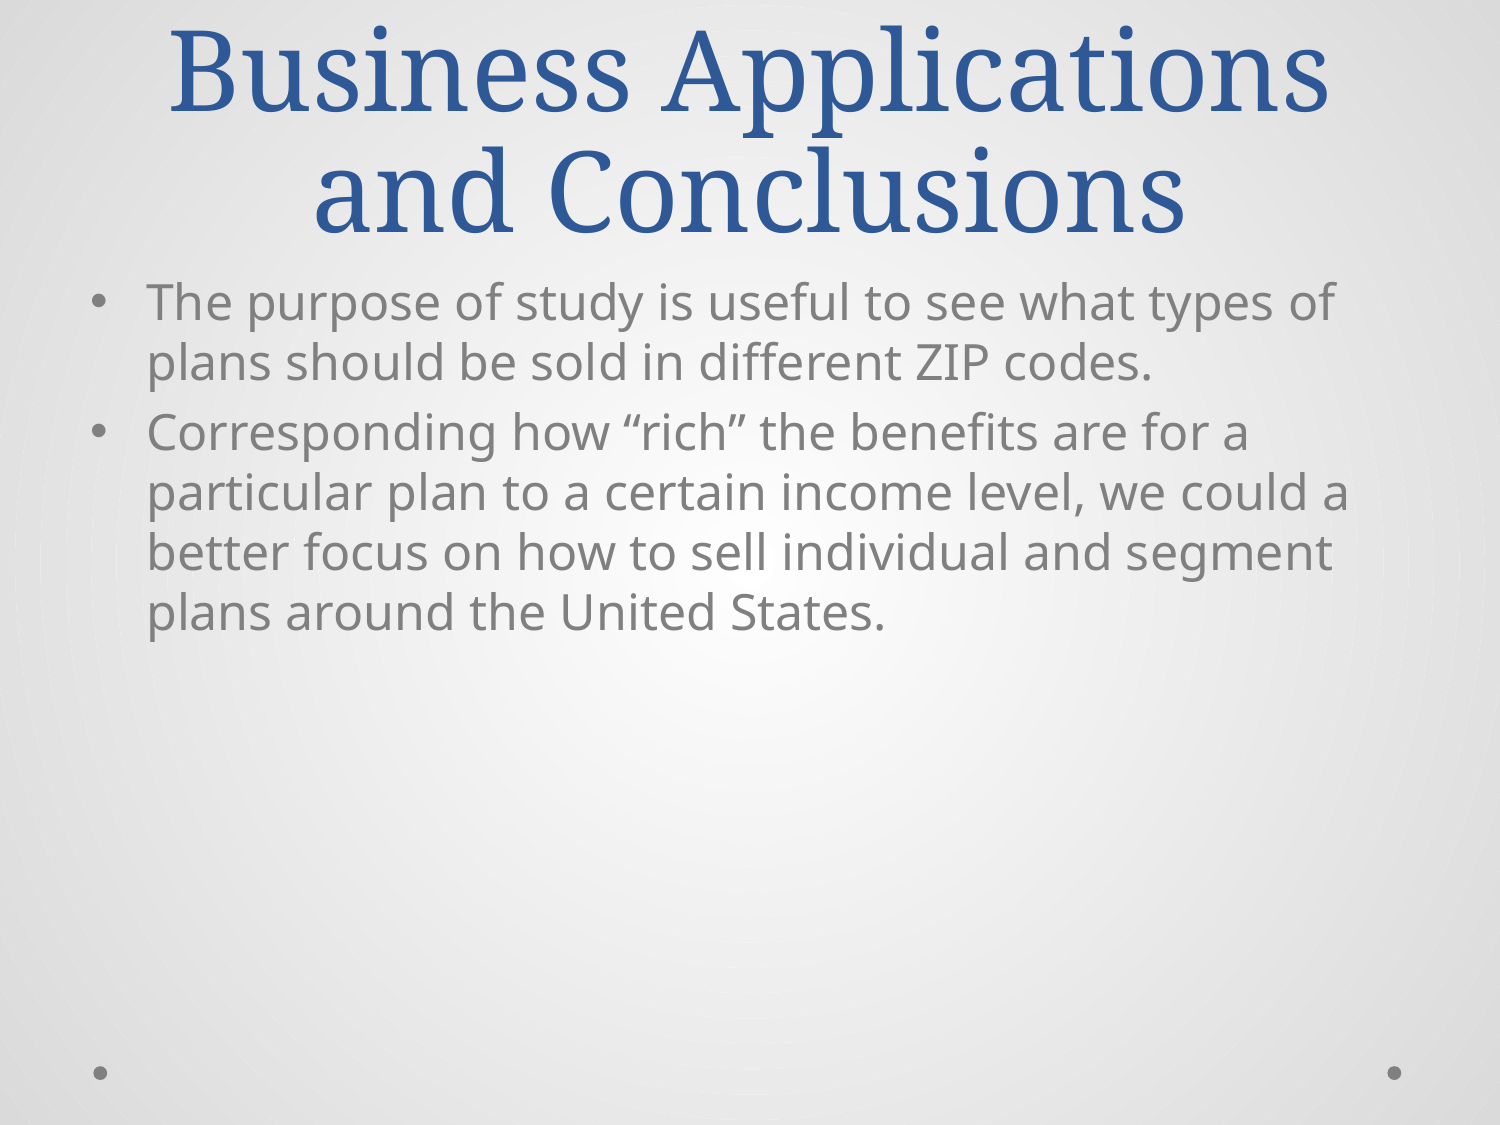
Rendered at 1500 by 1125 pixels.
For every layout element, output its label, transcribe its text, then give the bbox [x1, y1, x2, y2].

title Business Applications and Conclusions [75, 0, 1425, 262]
list The purpose of study is useful to see what types of plans should be sold in different ZIP codes. Corresponding how “rich” the benefits are for a particular plan to a certain income level, we could a better focus on how to sell individual and segment plans around the United States. [75, 262, 1425, 1005]
